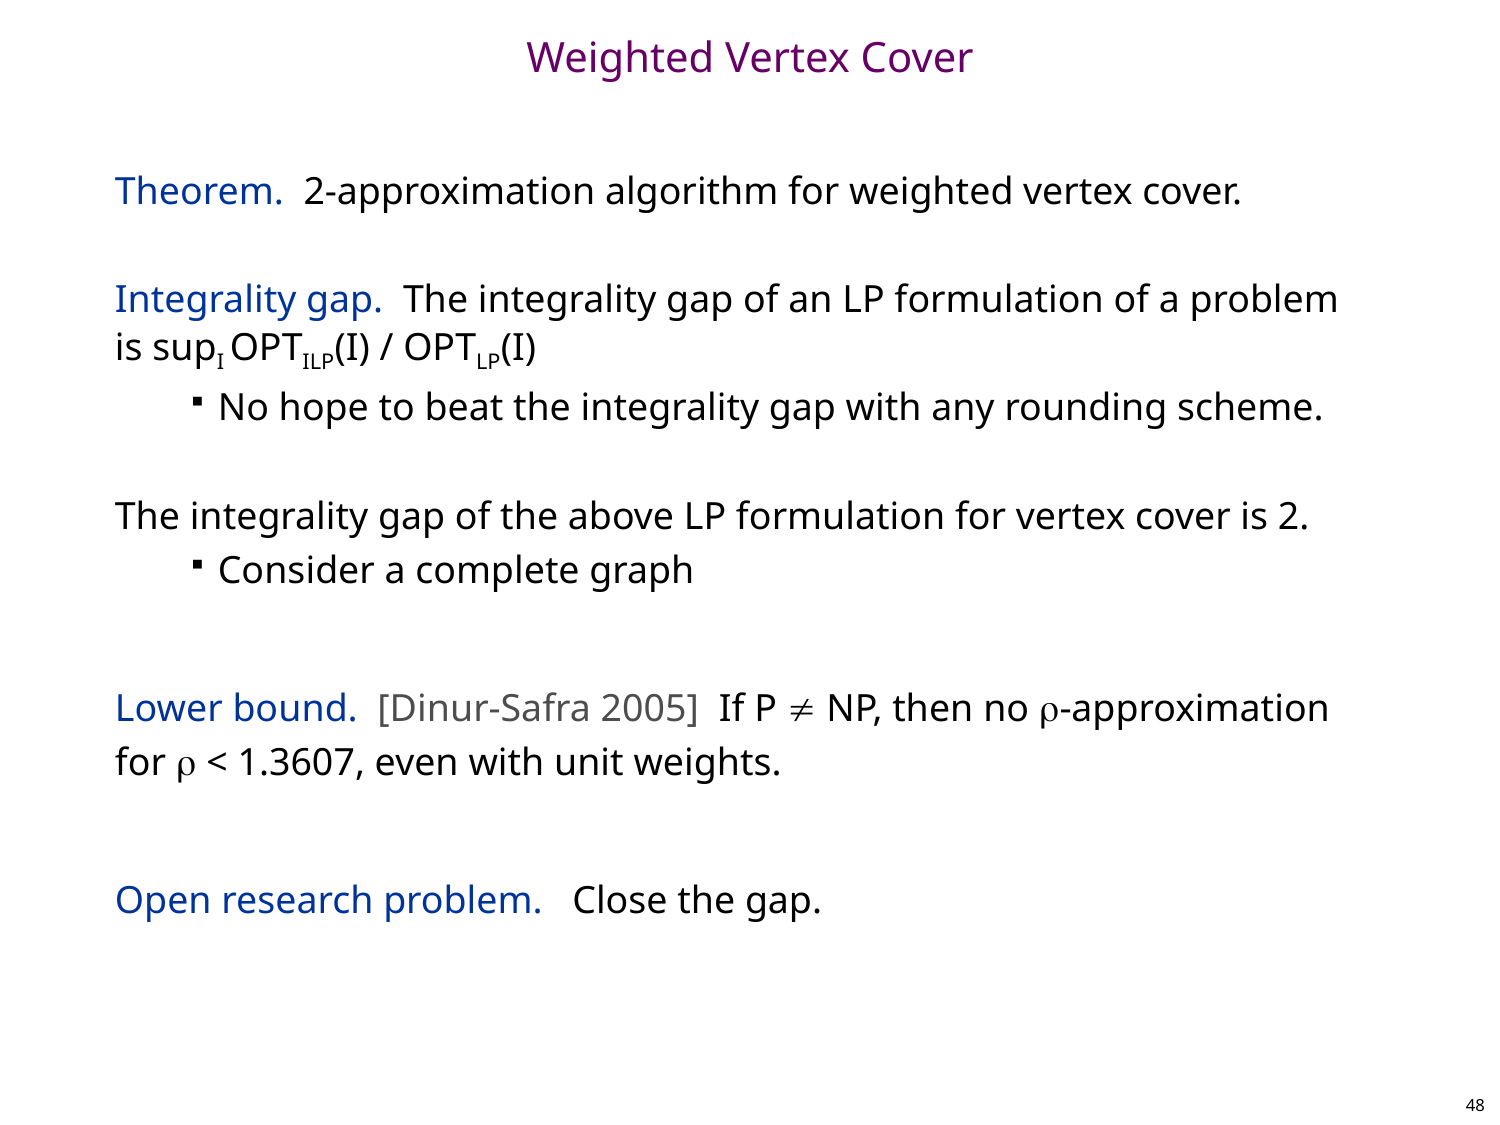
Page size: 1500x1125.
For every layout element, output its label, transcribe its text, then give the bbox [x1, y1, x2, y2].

list Theorem. 2-approximation algorithm for weighted vertex cover. Integrality gap. The integrality gap of an LP formulation of a problem is supI OPTILP(I) / OPTLP(I) No hope to beat the integrality gap with any rounding scheme. The integrality gap of the above LP formulation for vertex cover is 2. Consider a complete graph Lower bound. [Dinur-Safra 2005] If P  NP, then no -approximation for  < 1.3607, even with unit weights. Open research problem. Close the gap. [99, 149, 1388, 1038]
slide_number 48 [1187, 1087, 1500, 1125]
title Weighted Vertex Cover [0, 24, 1500, 100]
